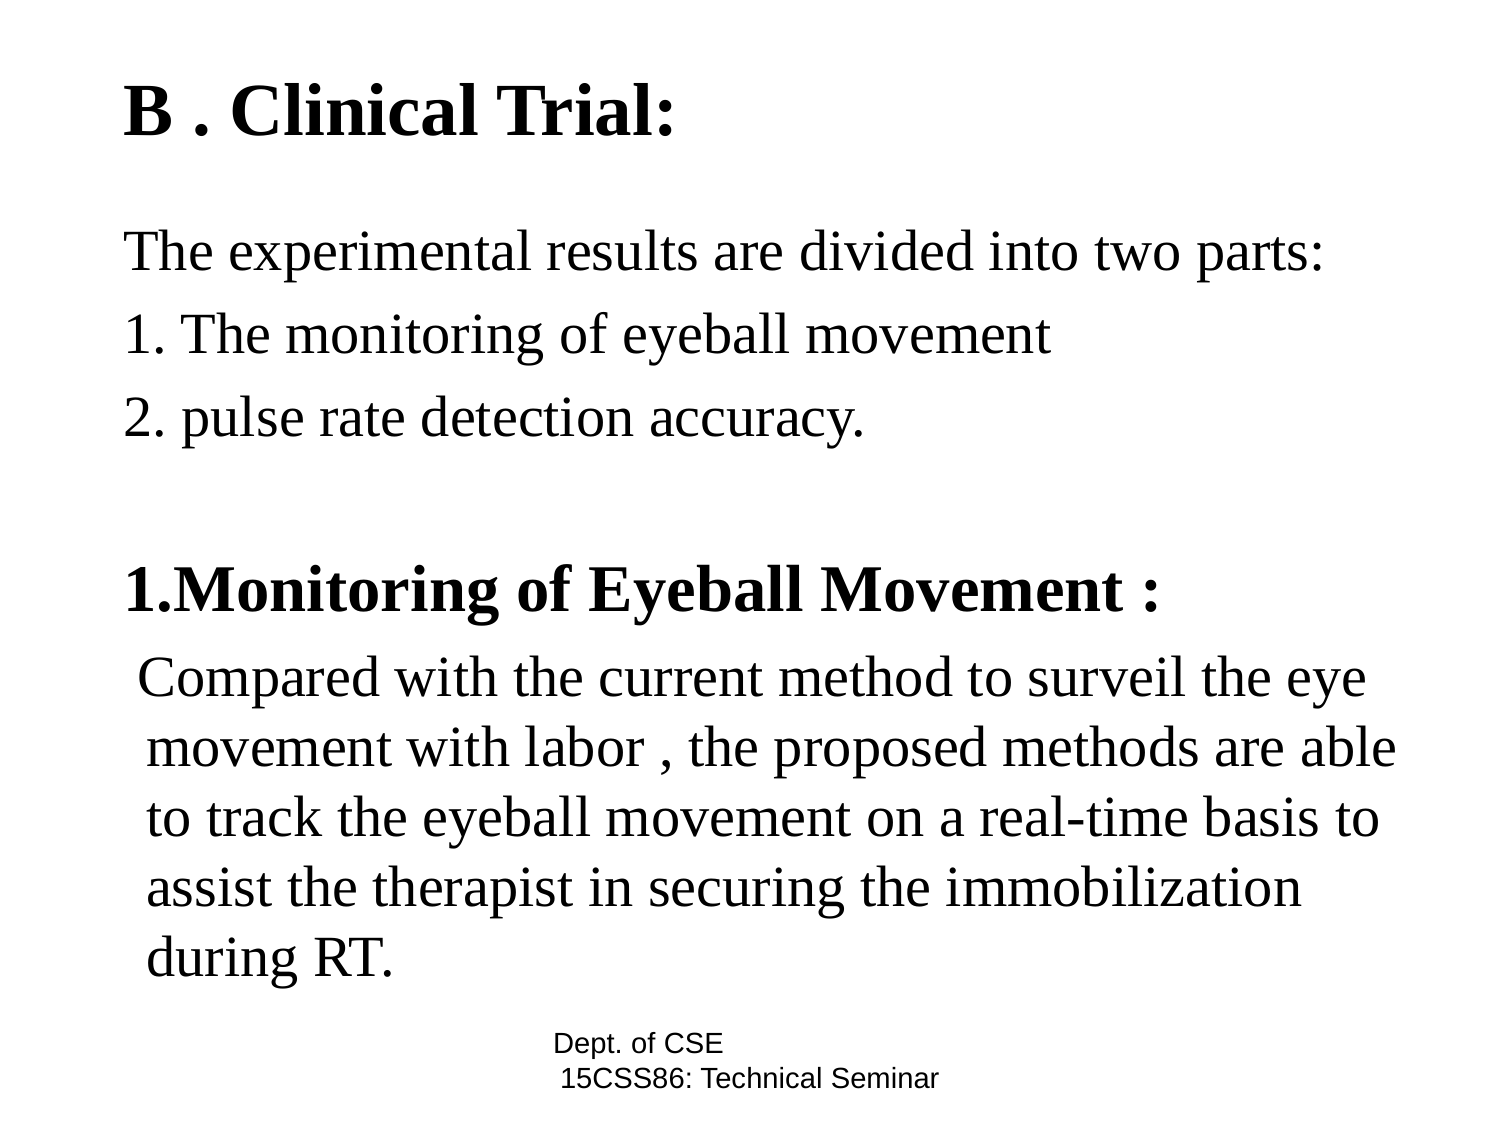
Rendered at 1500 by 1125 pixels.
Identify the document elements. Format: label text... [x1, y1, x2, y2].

list B . Clinical Trial: The experimental results are divided into two parts: 1. The monitoring of eyeball movement 2. pulse rate detection accuracy. 1.Monitoring of Eyeball Movement : Compared with the current method to surveil the eye movement with labor , the proposed methods are able to track the eyeball movement on a real-time basis to assist the therapist in securing the immobilization during RT. [75, 45, 1463, 994]
footer Dept. of CSE 15CSS86: Technical Seminar [512, 1029, 988, 1090]
